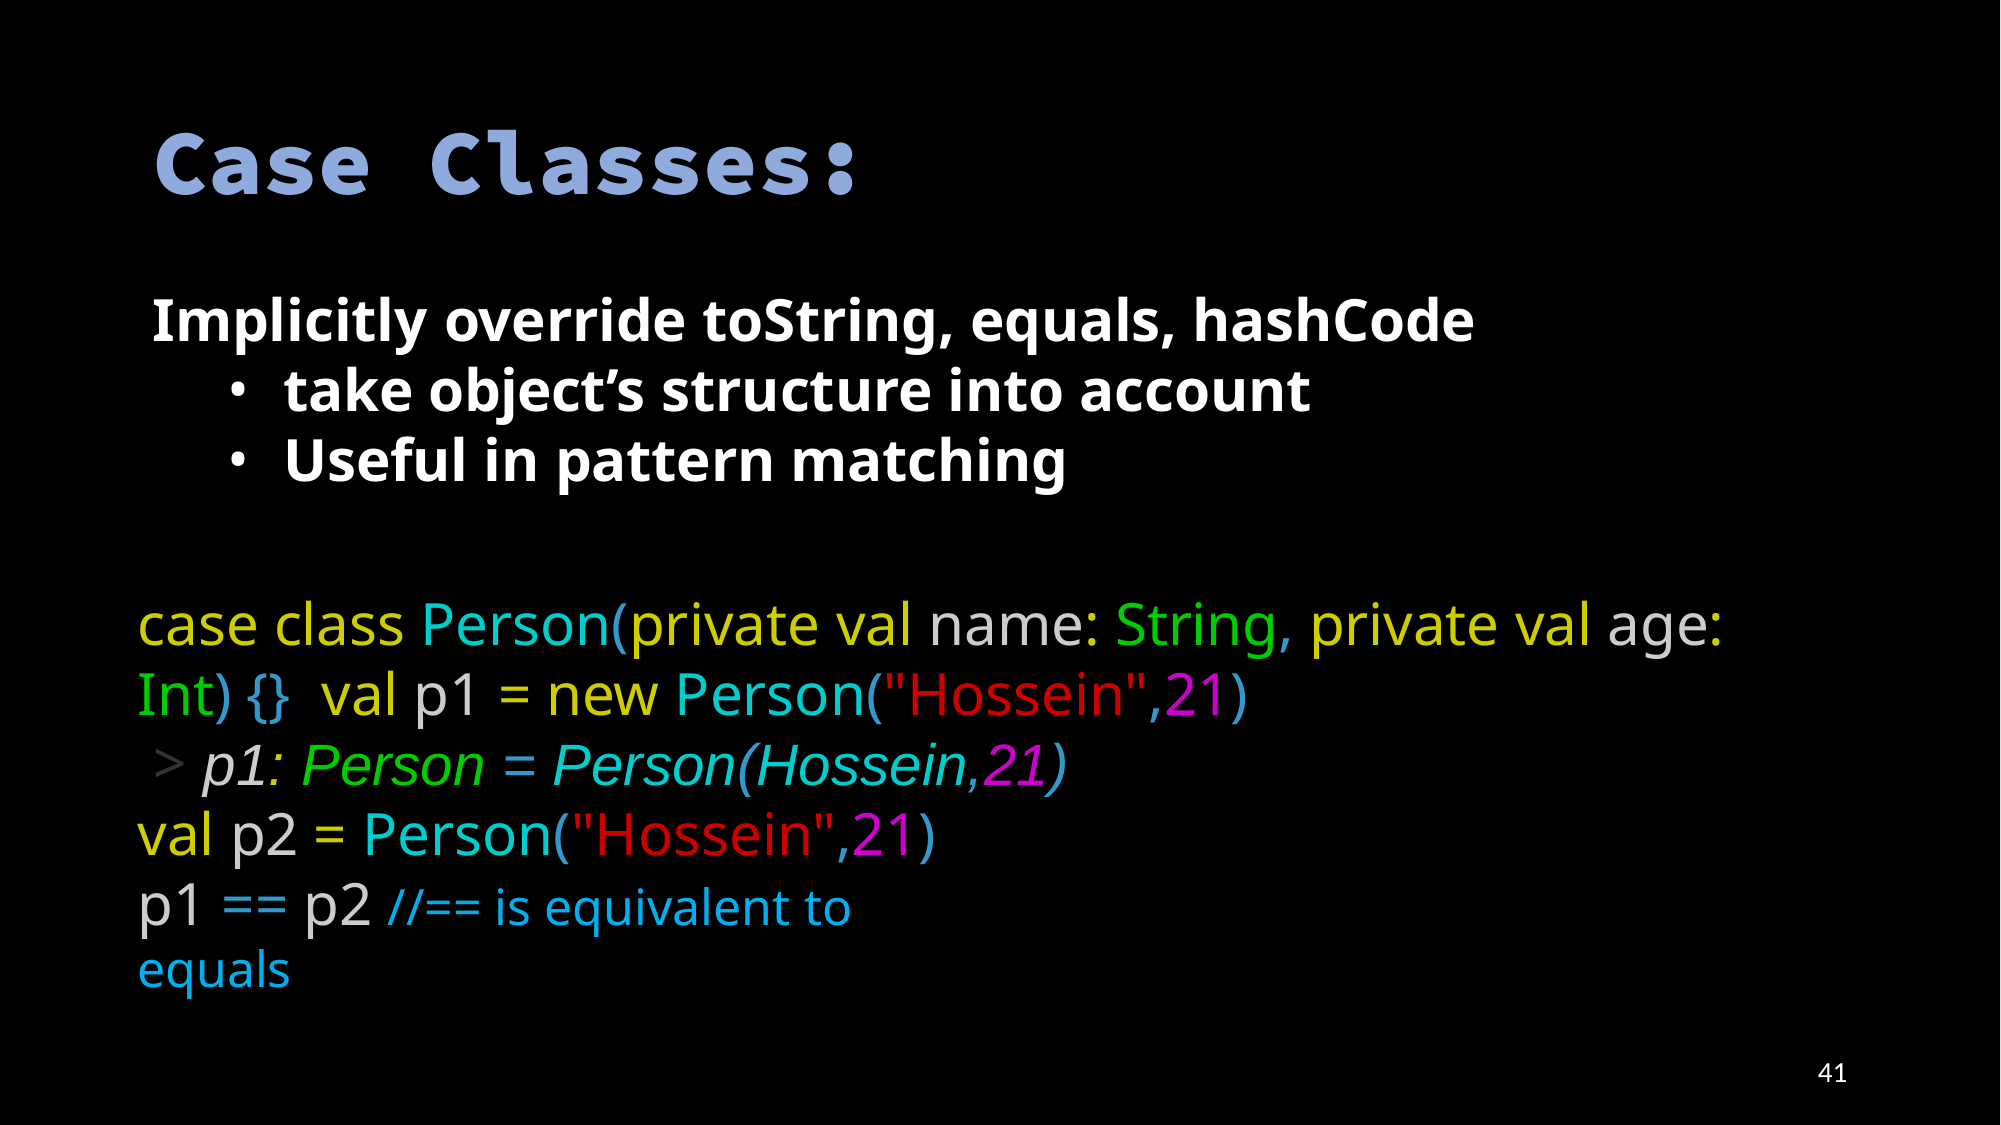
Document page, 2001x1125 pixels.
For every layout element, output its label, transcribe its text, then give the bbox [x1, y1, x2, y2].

picture [152, 103, 922, 220]
text_box Implicitly override toString, equals, hashCode take object’s structure into account Useful in pattern matching case class Person(private val name: String, private val age: Int) {} val p1 = new Person("Hossein",21) p1: Person = Person(Hossein,21) val p2 = Person("Hossein",21) p1 == p2 //== is equivalent to equals [135, 281, 1832, 997]
slide_number 41 [1811, 1058, 1854, 1125]
